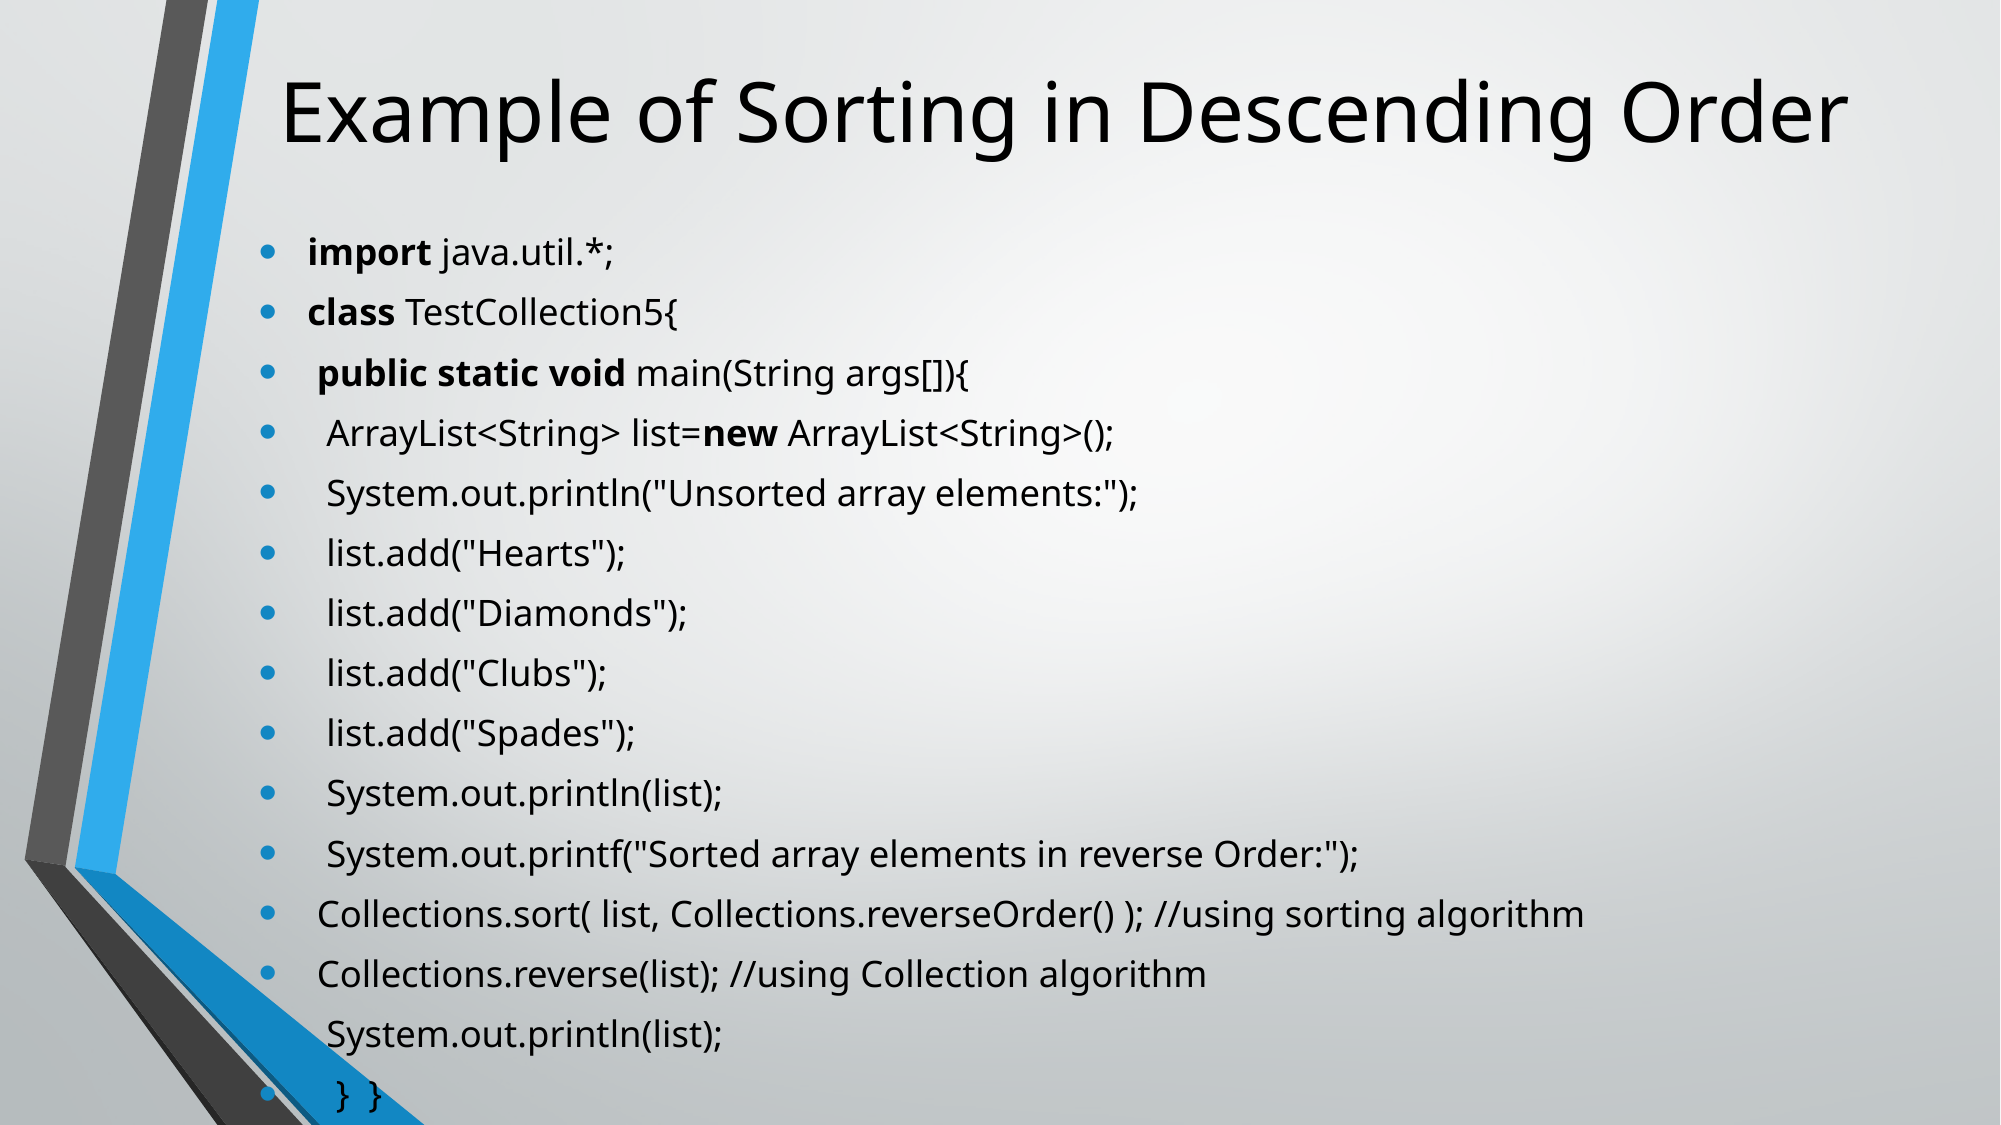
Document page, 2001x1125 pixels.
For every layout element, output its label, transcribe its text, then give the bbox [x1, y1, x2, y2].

list import java.util.*; class TestCollection5{ public static void main(String args[]){ ArrayList<String> list=new ArrayList<String>(); System.out.println("Unsorted array elements:"); list.add("Hearts"); list.add("Diamonds"); list.add("Clubs"); list.add("Spades"); System.out.println(list); System.out.printf("Sorted array elements in reverse Order:"); Collections.sort( list, Collections.reverseOrder() ); //using sorting algorithm Collections.reverse(list); //using Collection algorithm System.out.println(list); } } [243, 221, 1887, 1125]
title Example of Sorting in Descending Order [243, 19, 1887, 199]
